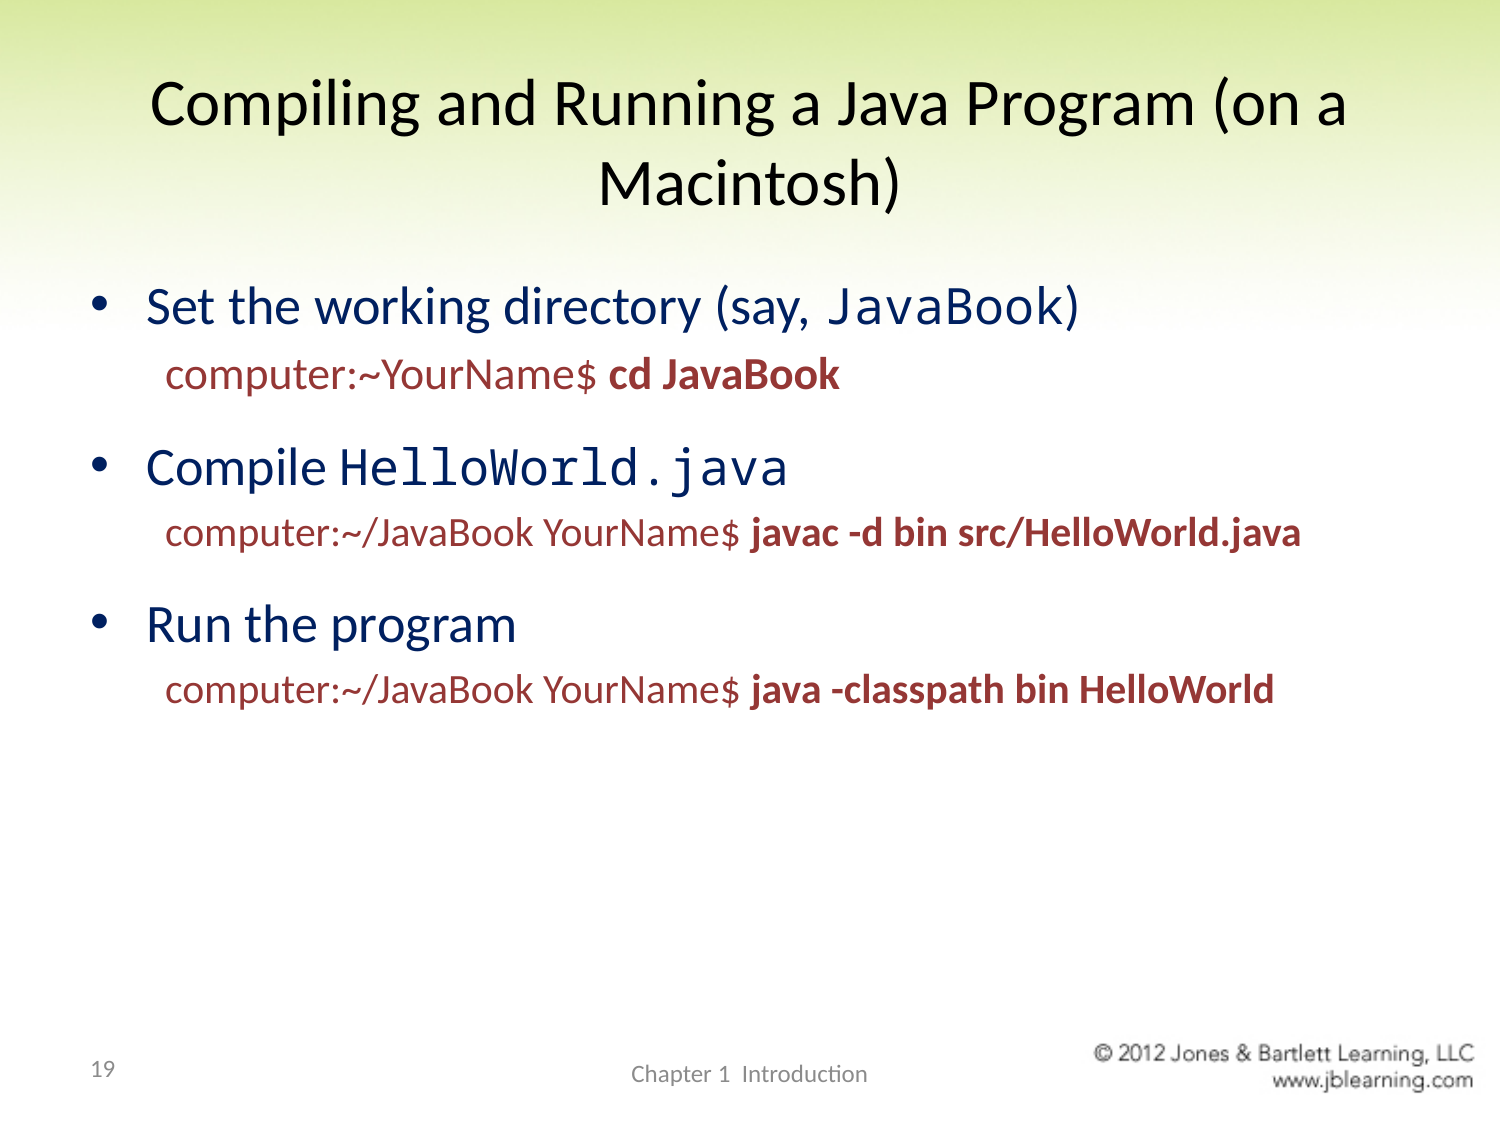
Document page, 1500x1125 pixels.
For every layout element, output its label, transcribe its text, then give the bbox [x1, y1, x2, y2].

title Compiling and Running a Java Program (on a Macintosh) [75, 45, 1425, 233]
slide_number 19 [75, 1037, 425, 1098]
picture [0, 0, 1500, 1125]
footer Chapter 1 Introduction [512, 1042, 988, 1103]
list Set the working directory (say, JavaBook) computer:~YourName$ cd JavaBook Compile HelloWorld.java computer:~/JavaBook YourName$ javac -d bin src/HelloWorld.java Run the program computer:~/JavaBook YourName$ java -classpath bin HelloWorld [75, 262, 1425, 1005]
